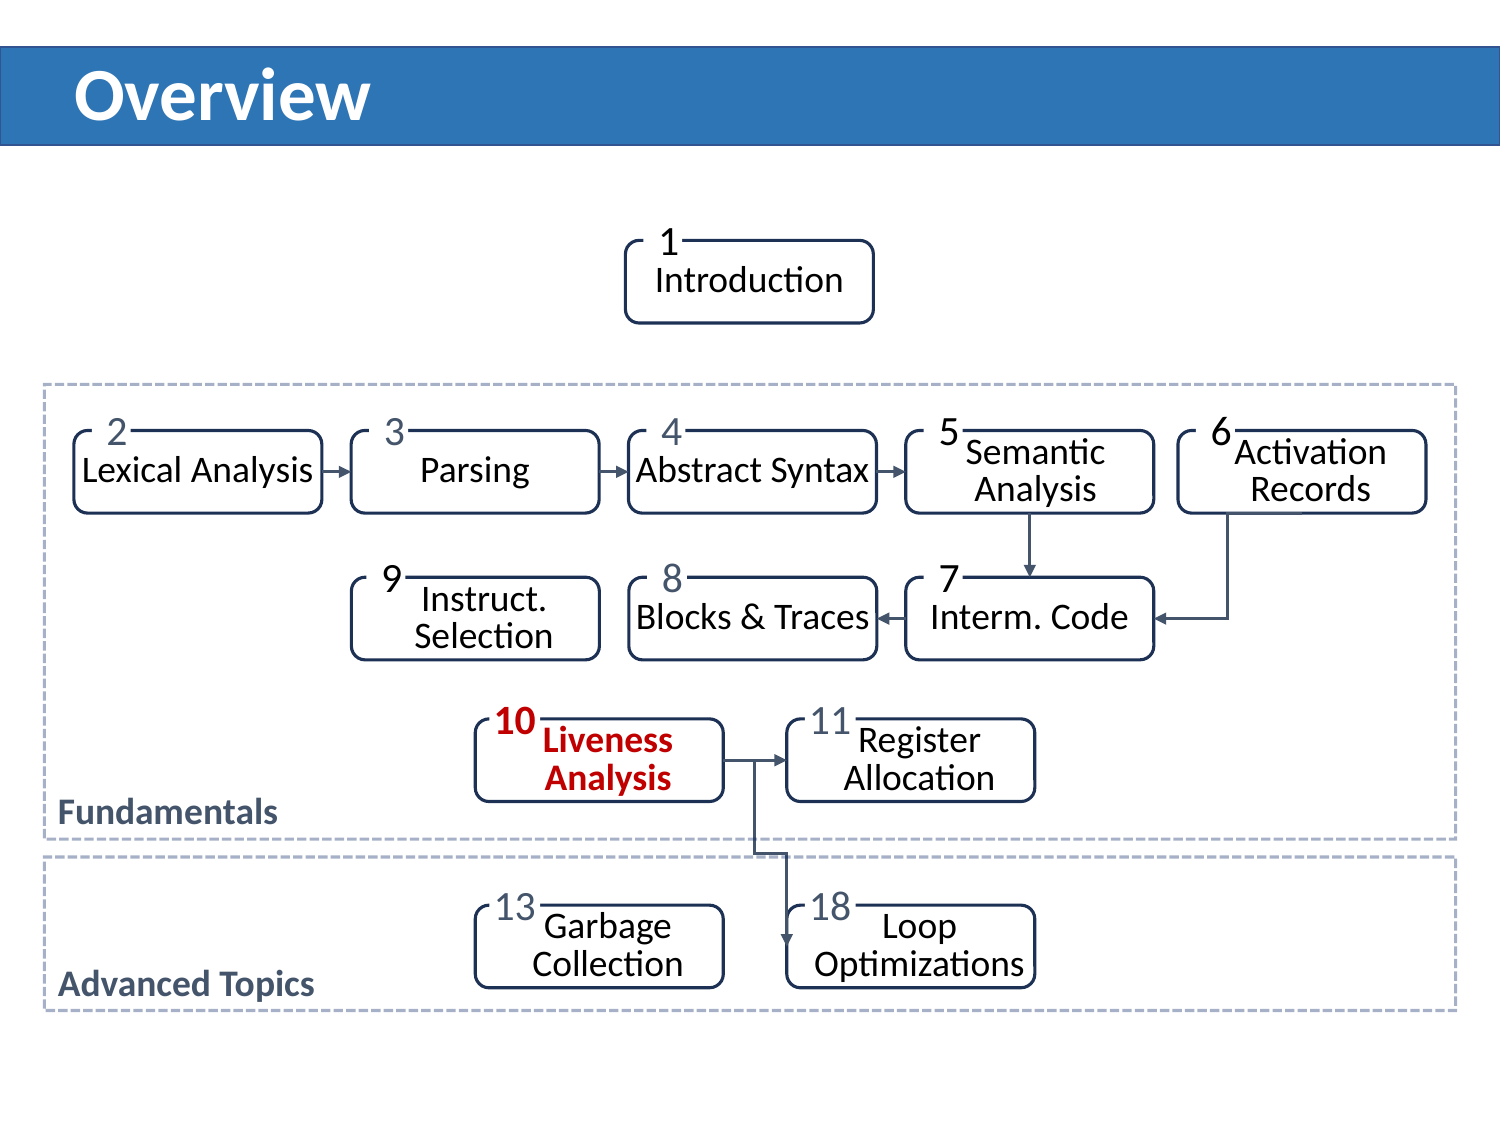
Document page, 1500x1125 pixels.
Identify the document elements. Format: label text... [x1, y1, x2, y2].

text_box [43, 384, 1456, 1013]
title Overview [59, 47, 1446, 146]
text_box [625, 215, 874, 324]
